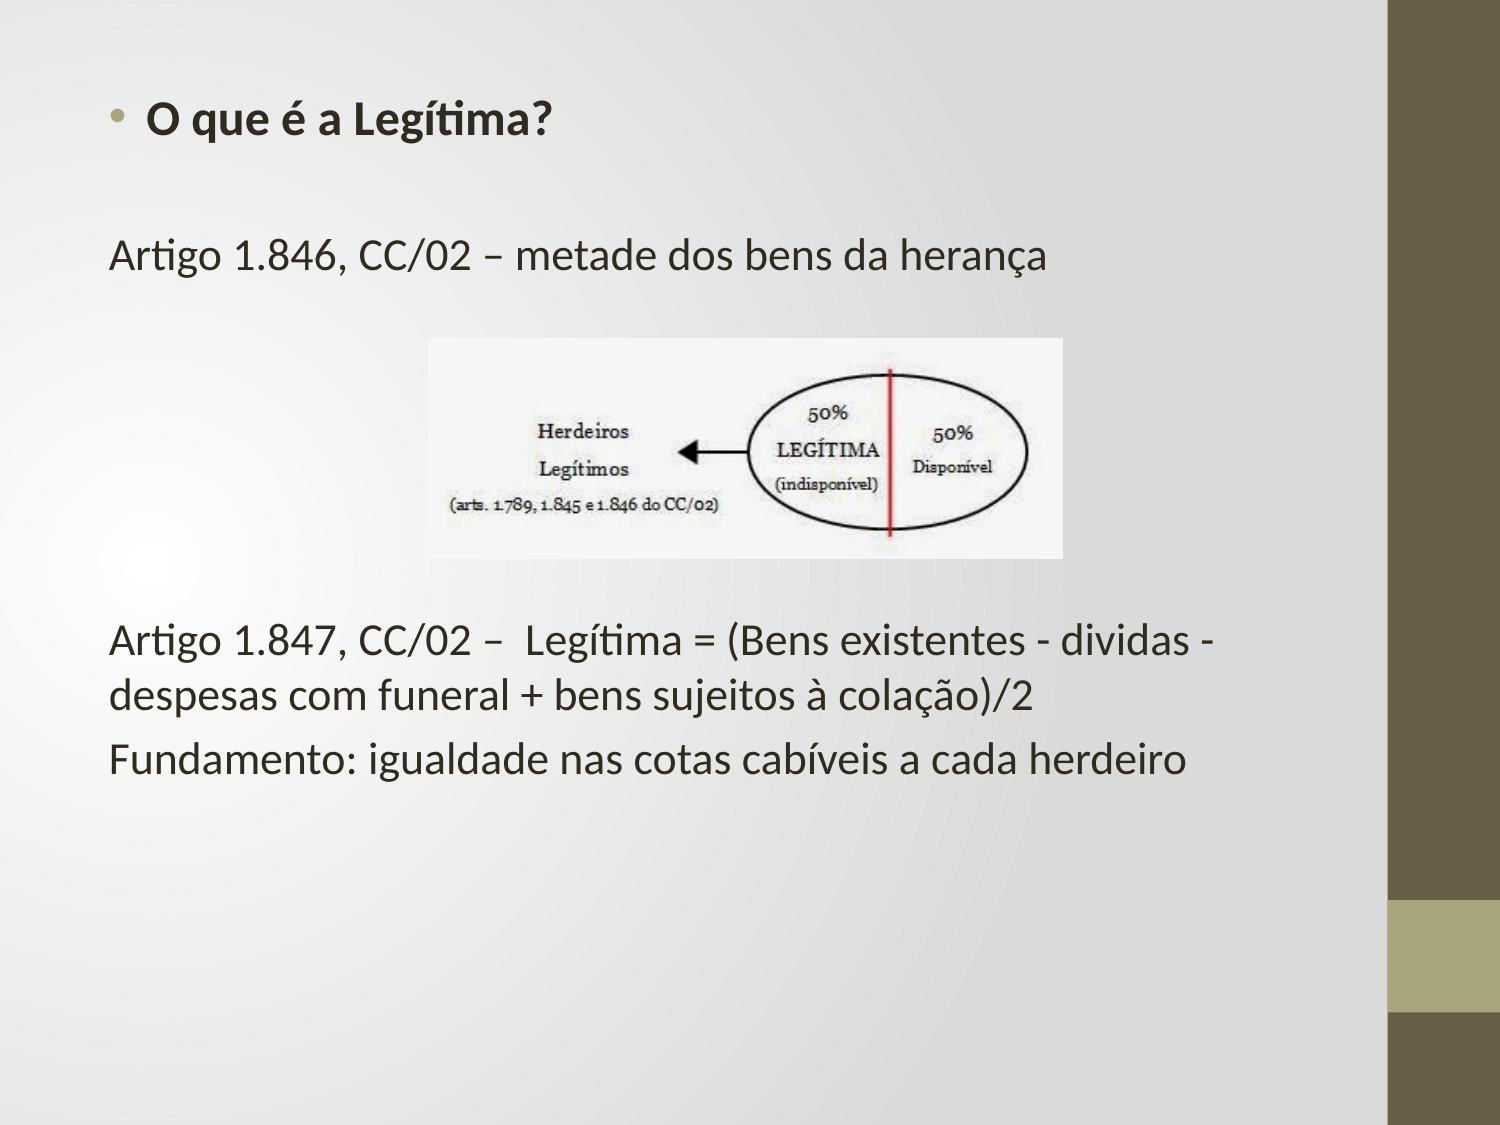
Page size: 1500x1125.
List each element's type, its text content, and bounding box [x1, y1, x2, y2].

picture [427, 337, 1064, 559]
list O que é a Legítima? Artigo 1.846, CC/02 – metade dos bens da herança Artigo 1.847, CC/02 – Legítima = (Bens existentes - dividas -despesas com funeral + bens sujeitos à colação)/2 Fundamento: igualdade nas cotas cabíveis a cada herdeiro [75, 78, 1325, 1050]
